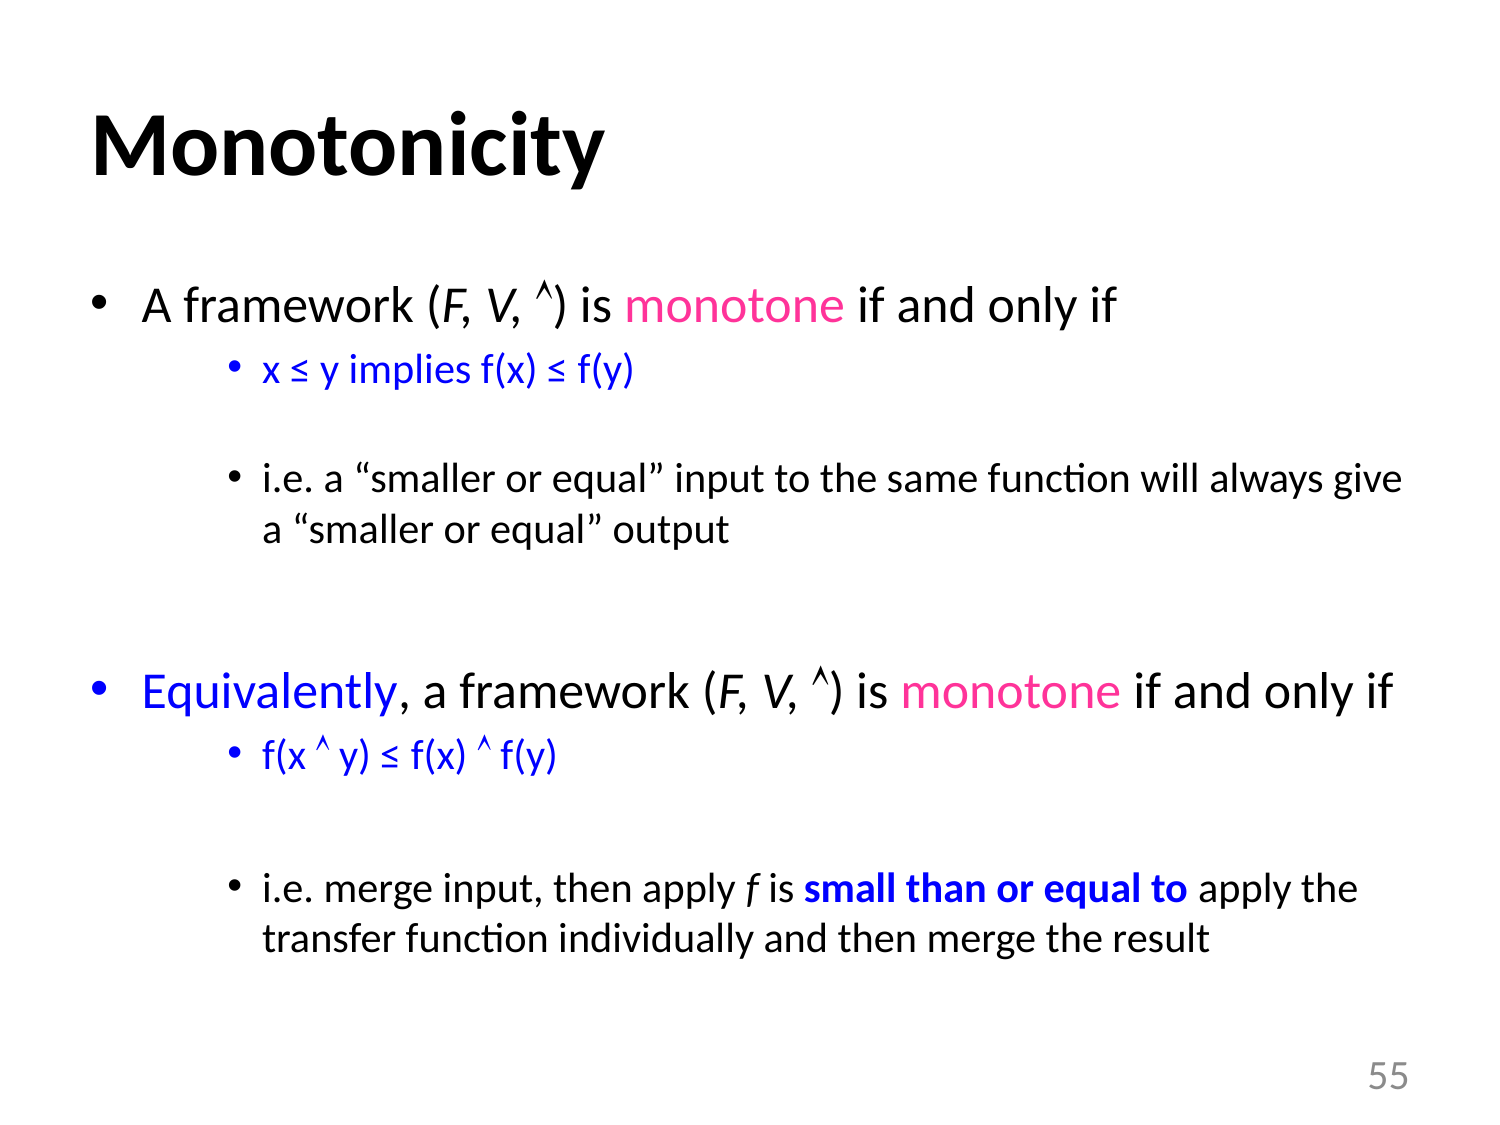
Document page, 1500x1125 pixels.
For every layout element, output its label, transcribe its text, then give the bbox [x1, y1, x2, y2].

title Monotonicity [75, 45, 1425, 233]
list A framework (F, V, ) is monotone if and only if x ≤ y implies f(x) ≤ f(y) i.e. a “smaller or equal” input to the same function will always give a “smaller or equal” output Equivalently, a framework (F, V, ) is monotone if and only if f(x  y) ≤ f(x)  f(y) i.e. merge input, then apply f is small than or equal to apply the transfer function individually and then merge the result [75, 262, 1425, 1005]
slide_number 55 [1074, 1042, 1425, 1103]
